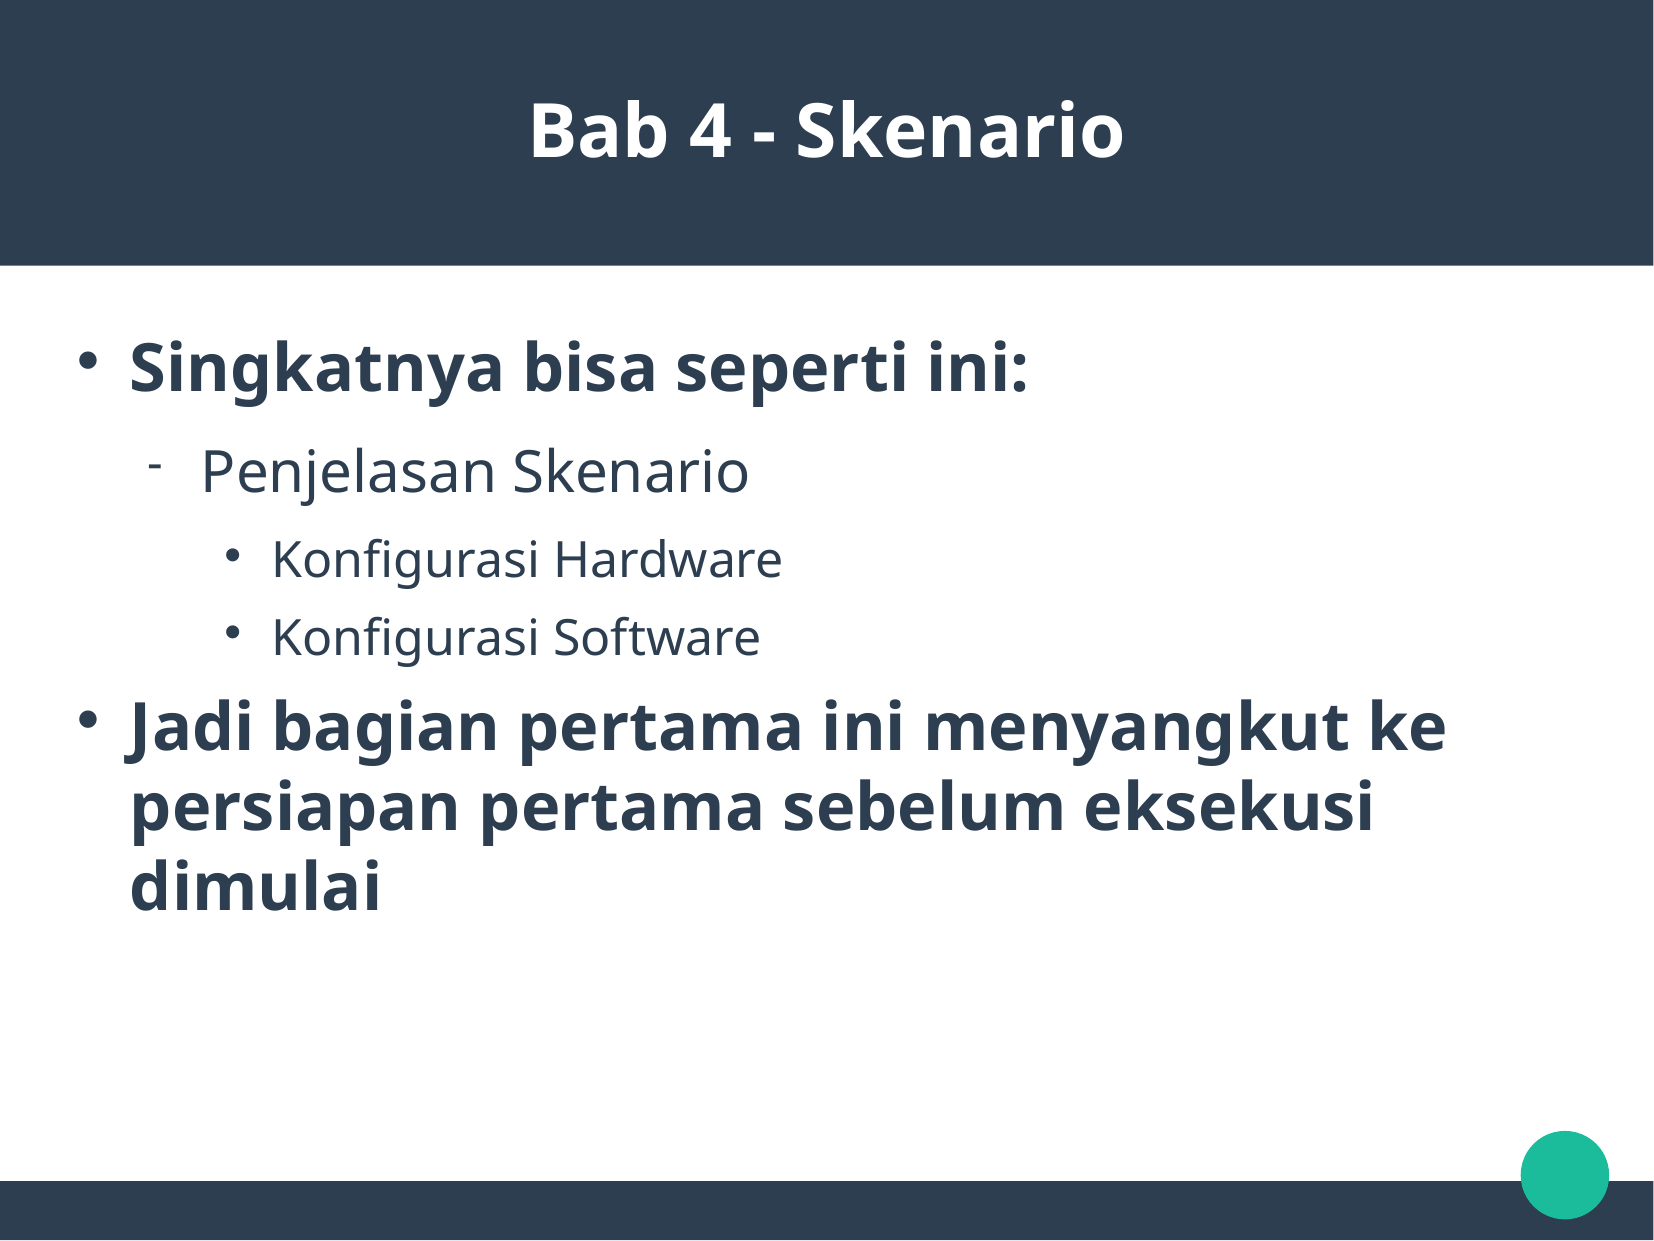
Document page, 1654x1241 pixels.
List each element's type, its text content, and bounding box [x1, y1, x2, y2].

text_box Singkatnya bisa seperti ini: Penjelasan Skenario Konfigurasi Hardware Konfigurasi Software Jadi bagian pertama ini menyangkut ke persiapan pertama sebelum eksekusi dimulai [59, 324, 1595, 1152]
text_box Bab 4 - Skenario [59, 49, 1595, 207]
